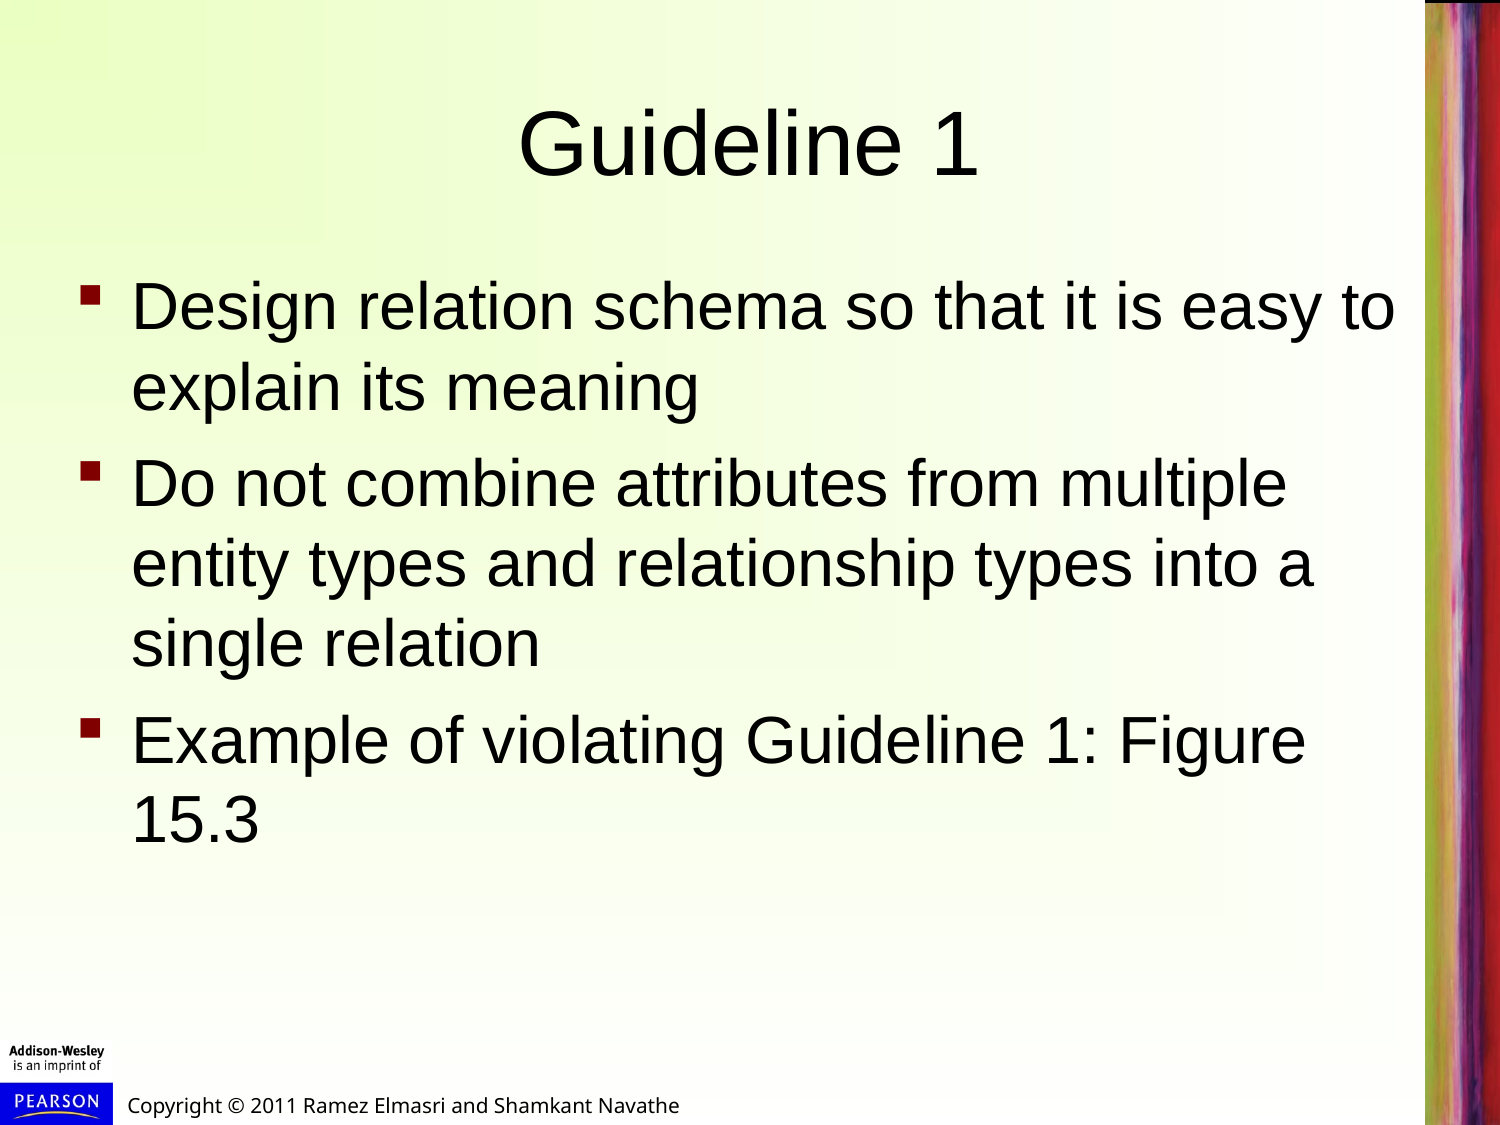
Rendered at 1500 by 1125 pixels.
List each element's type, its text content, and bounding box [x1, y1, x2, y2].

picture [0, 0, 1500, 1125]
list Design relation schema so that it is easy to explain its meaning Do not combine attributes from multiple entity types and relationship types into a single relation Example of violating Guideline 1: Figure 15.3 [75, 263, 1425, 1006]
title Guideline 1 [75, 44, 1425, 233]
